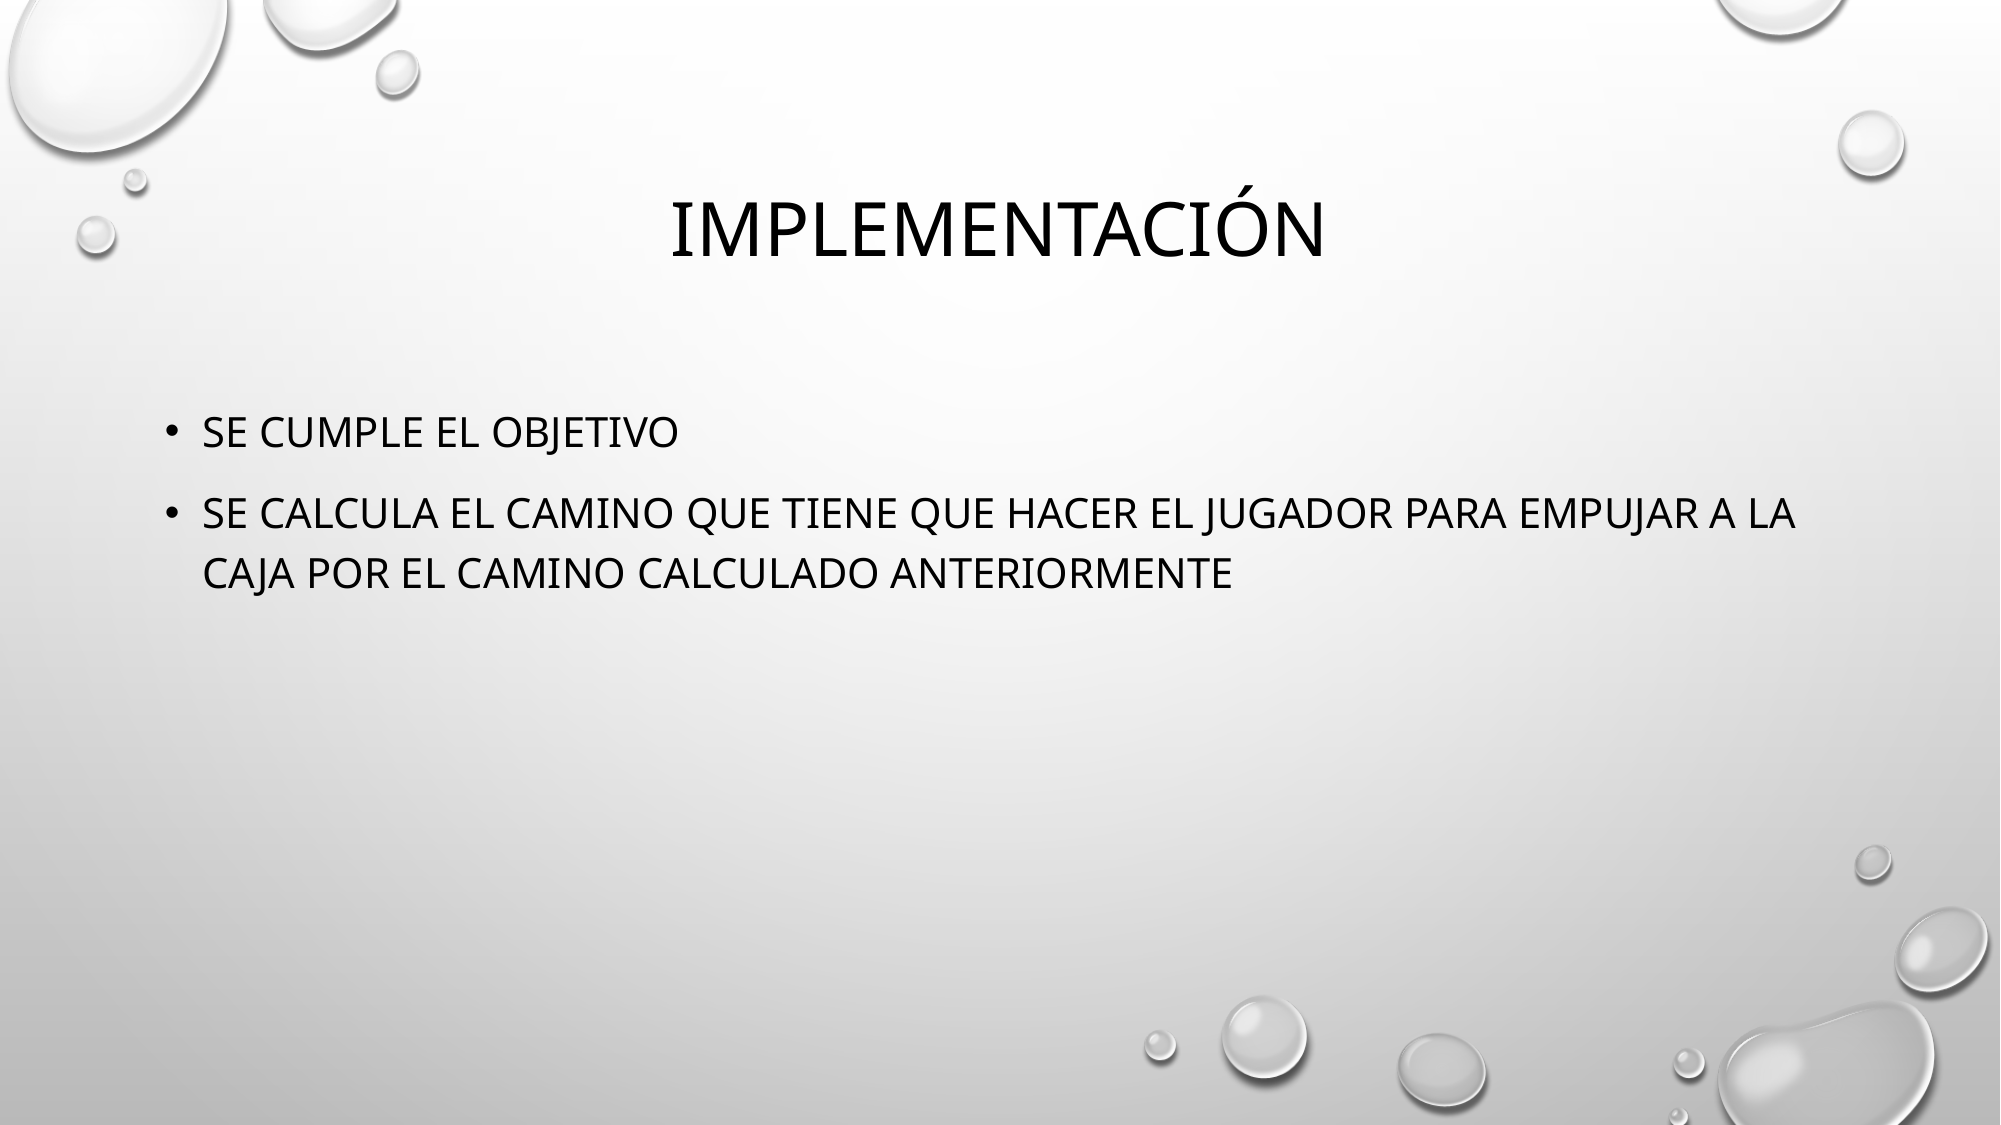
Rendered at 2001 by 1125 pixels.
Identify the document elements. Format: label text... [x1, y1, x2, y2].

list Se cumple el objetivo Se calcula el camino que tiene que hacer el jugador para empujar a la caja por el camino calculado anteriormente [149, 388, 1850, 950]
title Implementación [149, 101, 1851, 364]
picture [0, 0, 2000, 1125]
